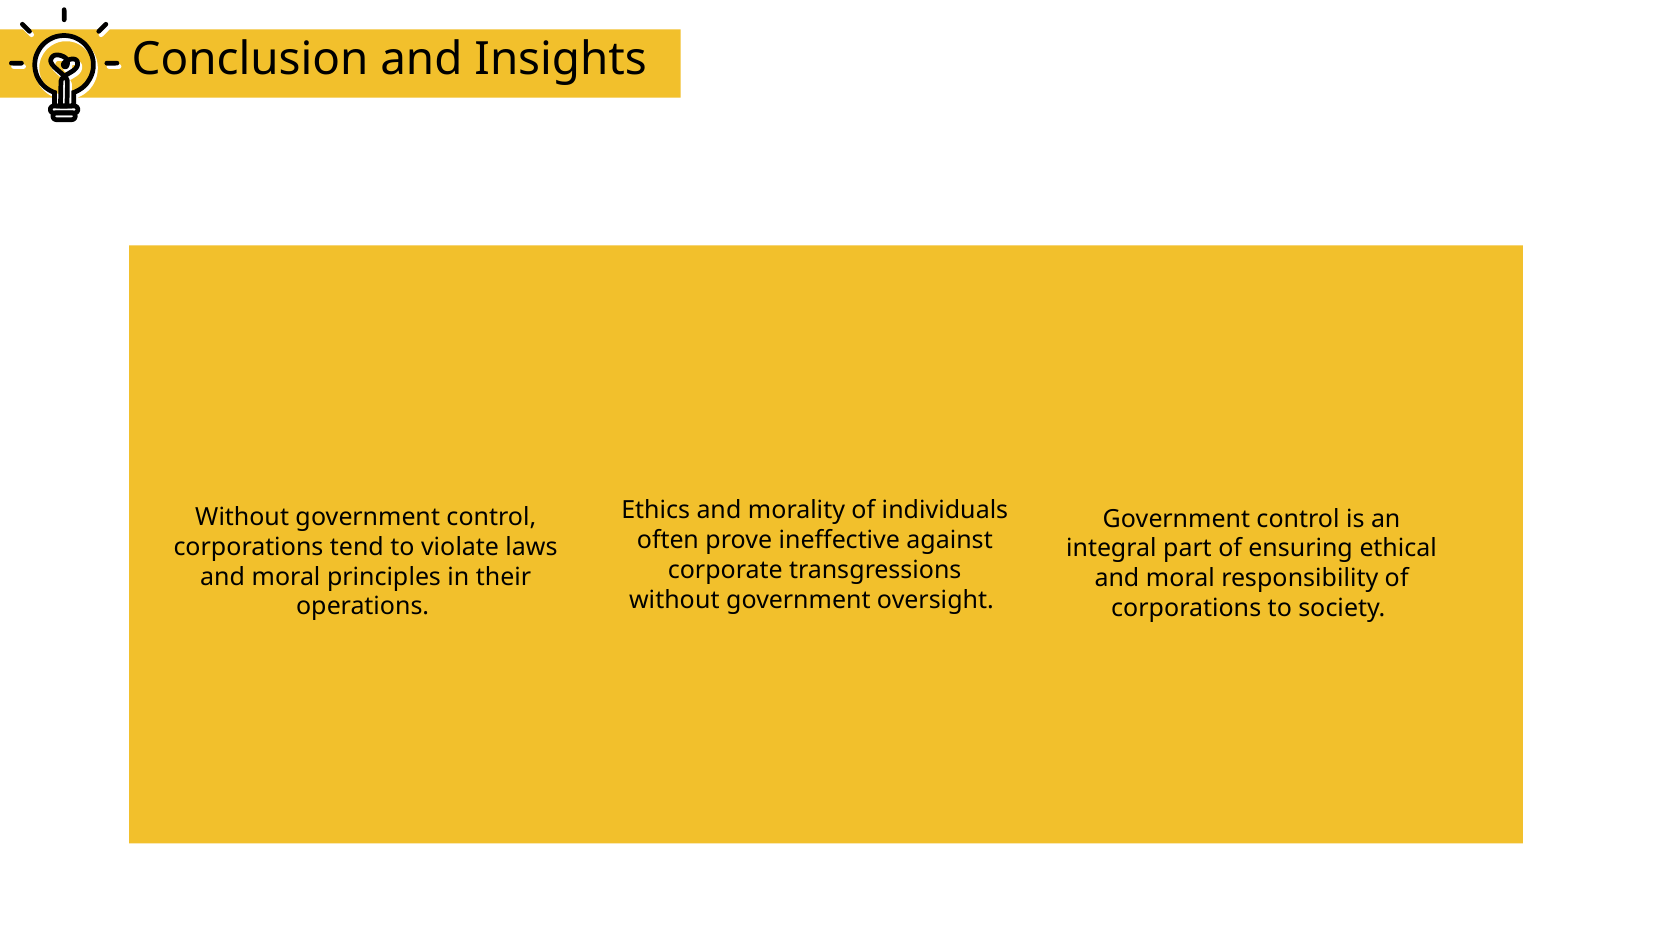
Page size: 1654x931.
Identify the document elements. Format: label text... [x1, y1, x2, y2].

title Conclusion and Insights [131, 0, 798, 119]
text_box Without government control, corporations tend to violate laws and moral principles in their operations. [171, 440, 561, 679]
text_box Government control is an integral part of ensuring ethical and moral responsibility of corporations to society. [1056, 442, 1447, 681]
text_box Ethics and morality of individuals often prove ineffective against corporate transgressions without government oversight. [620, 434, 1010, 673]
